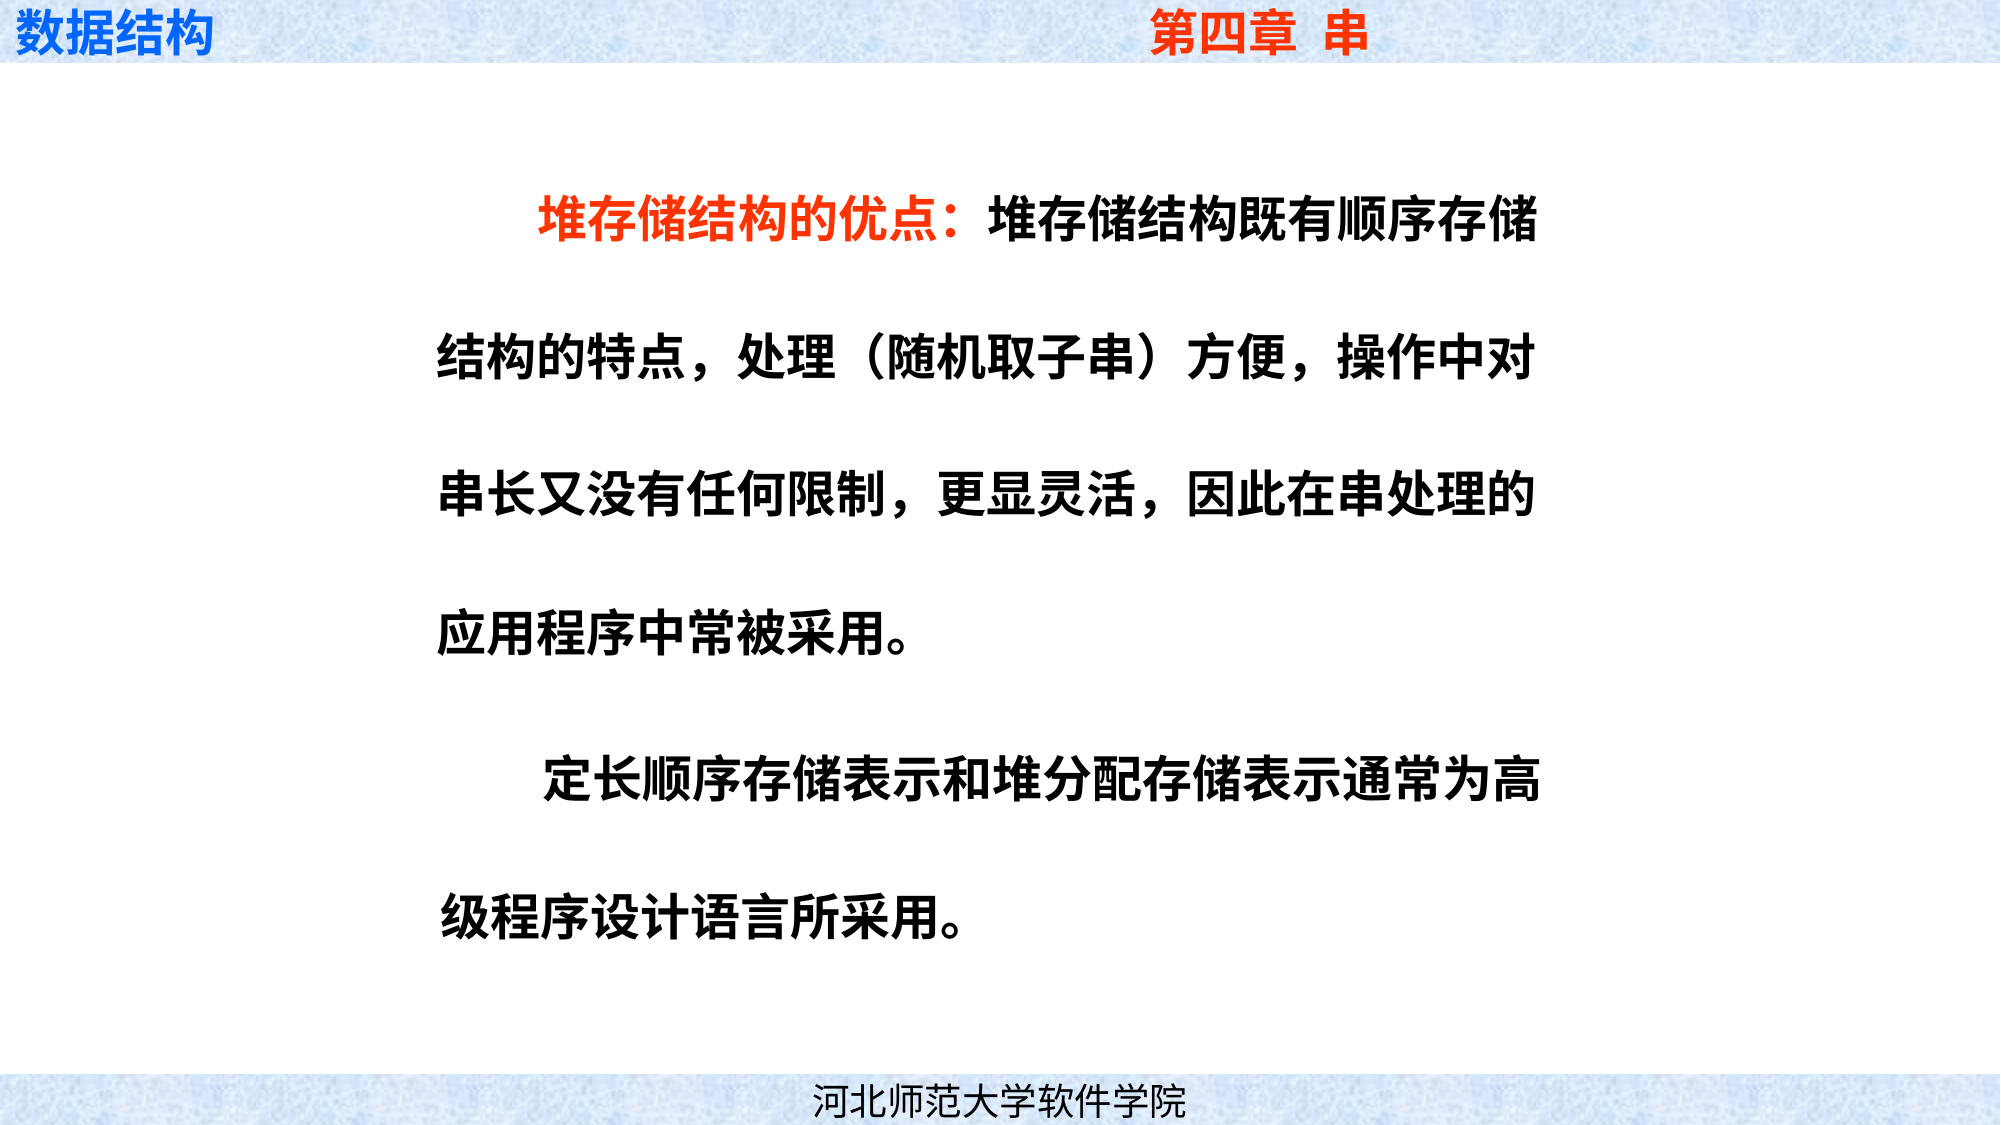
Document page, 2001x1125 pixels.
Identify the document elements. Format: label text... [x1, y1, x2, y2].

picture [0, 0, 2000, 63]
text_box 堆存储结构的优点：堆存储结构既有顺序存储 结构的特点，处理（随机取子串）方便，操作中对 串长又没有任何限制，更显灵活，因此在串处理的 应用程序中常被采用。 [421, 101, 1565, 669]
text_box 定长顺序存储表示和堆分配存储表示通常为高 级程序设计语言所采用。 [425, 661, 1569, 953]
picture [0, 1074, 2000, 1125]
